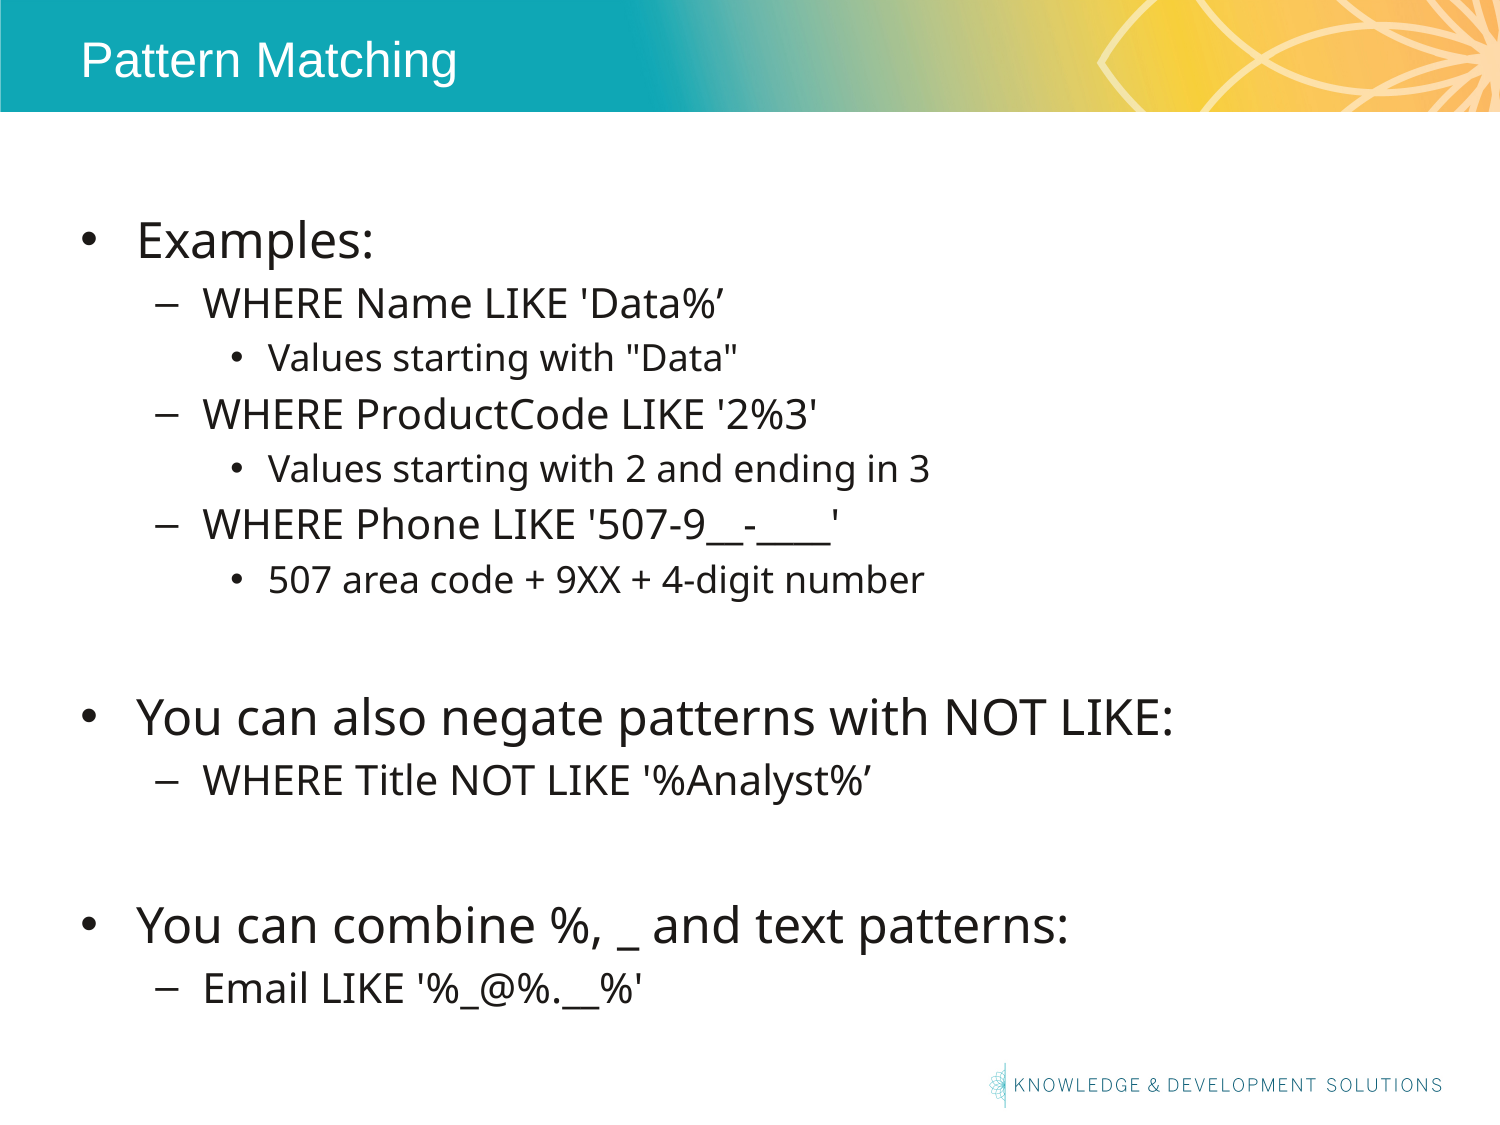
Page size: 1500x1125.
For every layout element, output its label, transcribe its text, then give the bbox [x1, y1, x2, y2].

picture [0, 0, 1500, 112]
list Examples: WHERE Name LIKE 'Data%’ Values starting with "Data" WHERE ProductCode LIKE '2%3' Values starting with 2 and ending in 3 WHERE Phone LIKE '507-9__-____' 507 area code + 9XX + 4-digit number You can also negate patterns with NOT LIKE: WHERE Title NOT LIKE '%Analyst%’ You can combine %, _ and text patterns: Email LIKE '%_@%.__%' [65, 200, 1416, 1022]
title Pattern Matching [65, 19, 1416, 90]
picture [971, 1051, 1500, 1125]
